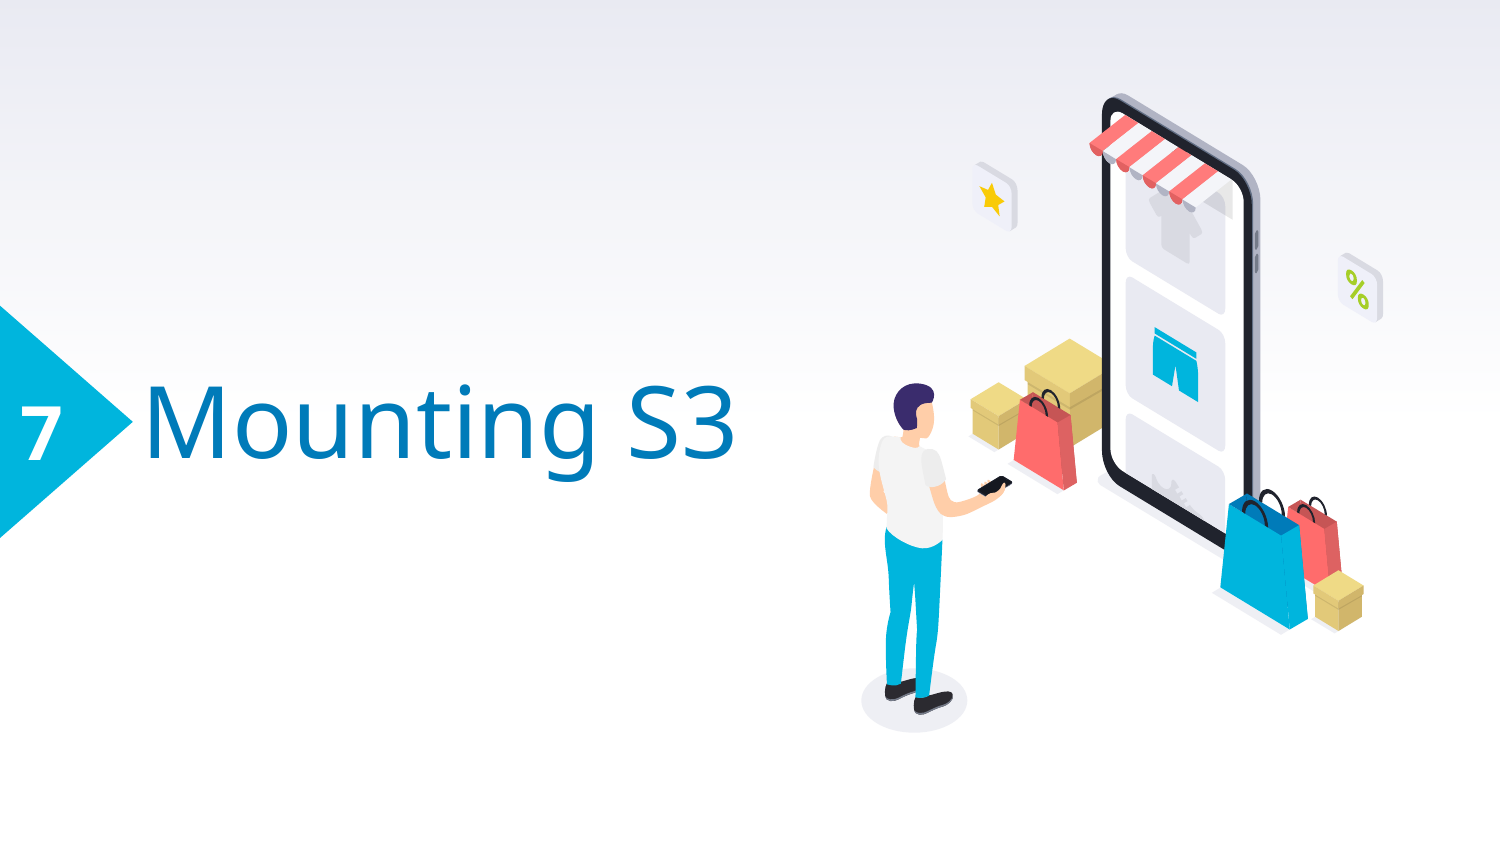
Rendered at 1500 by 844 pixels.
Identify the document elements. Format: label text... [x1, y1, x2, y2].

text_box 7 [0, 377, 418, 483]
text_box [860, 93, 1384, 733]
title Mounting S3 [141, 287, 855, 478]
